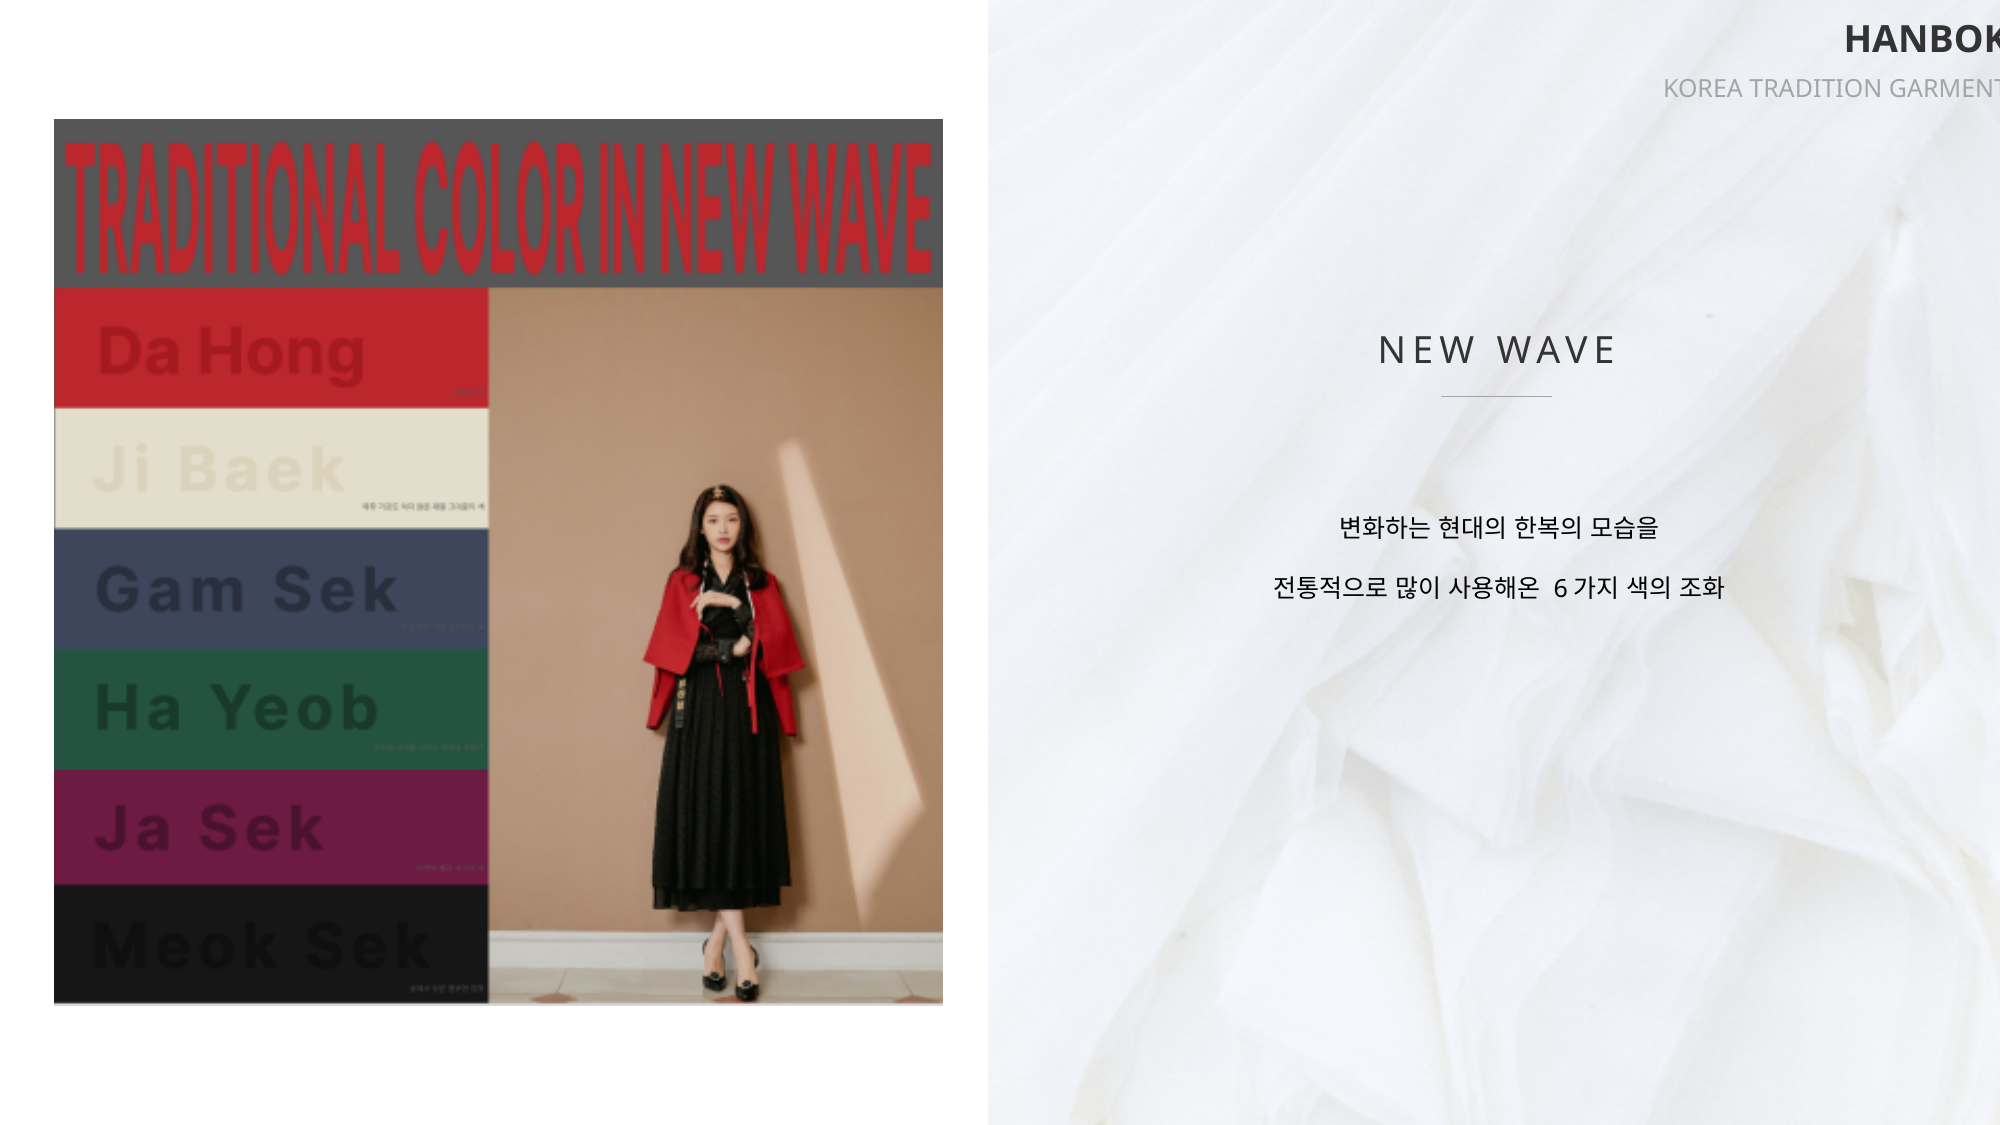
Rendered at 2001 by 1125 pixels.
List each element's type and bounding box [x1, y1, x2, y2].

picture [54, 119, 943, 1006]
picture [988, 0, 2000, 1125]
